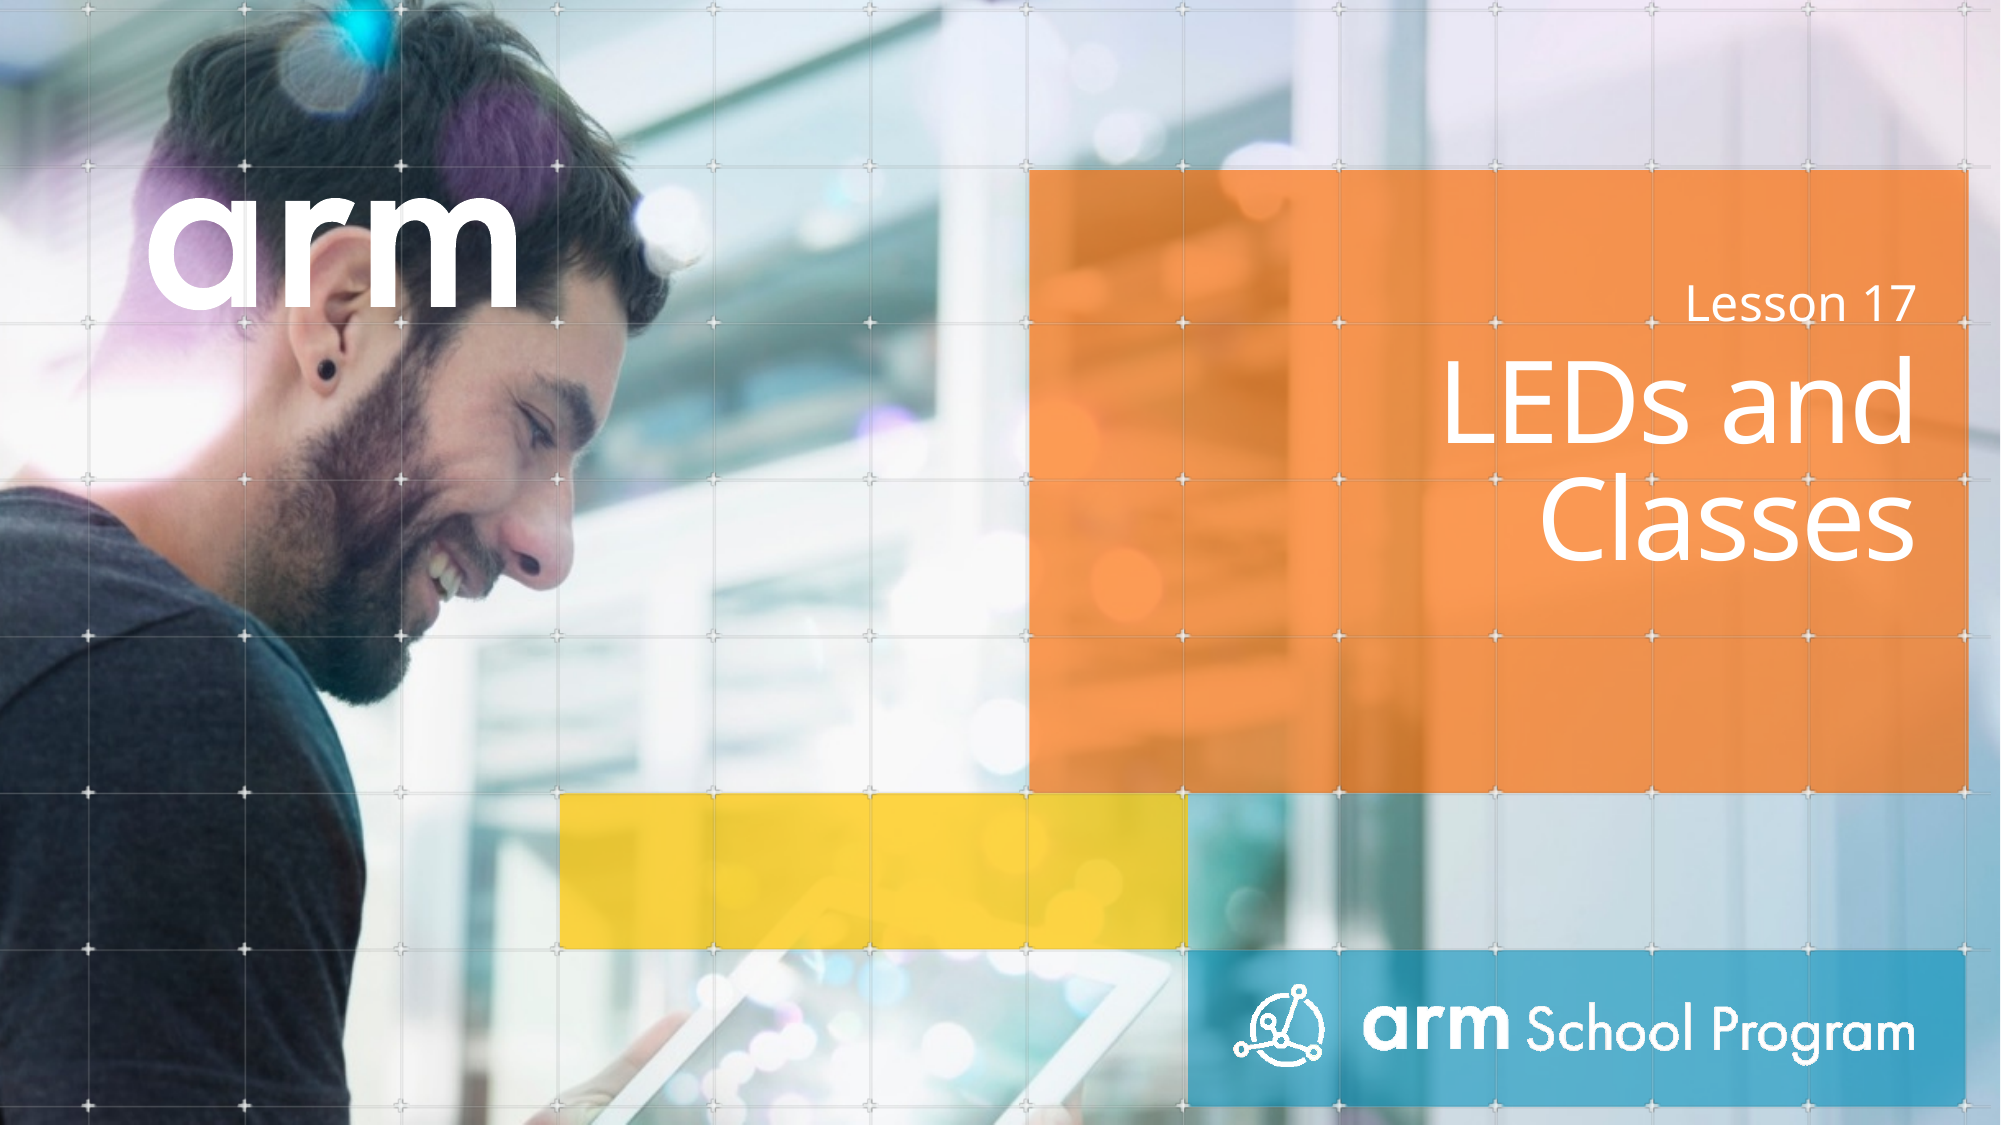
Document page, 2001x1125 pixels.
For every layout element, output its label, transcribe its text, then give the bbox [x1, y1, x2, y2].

list Lesson 17 [1218, 271, 1919, 340]
title LEDs and Classes [1090, 339, 1919, 595]
picture [0, 0, 2001, 1125]
